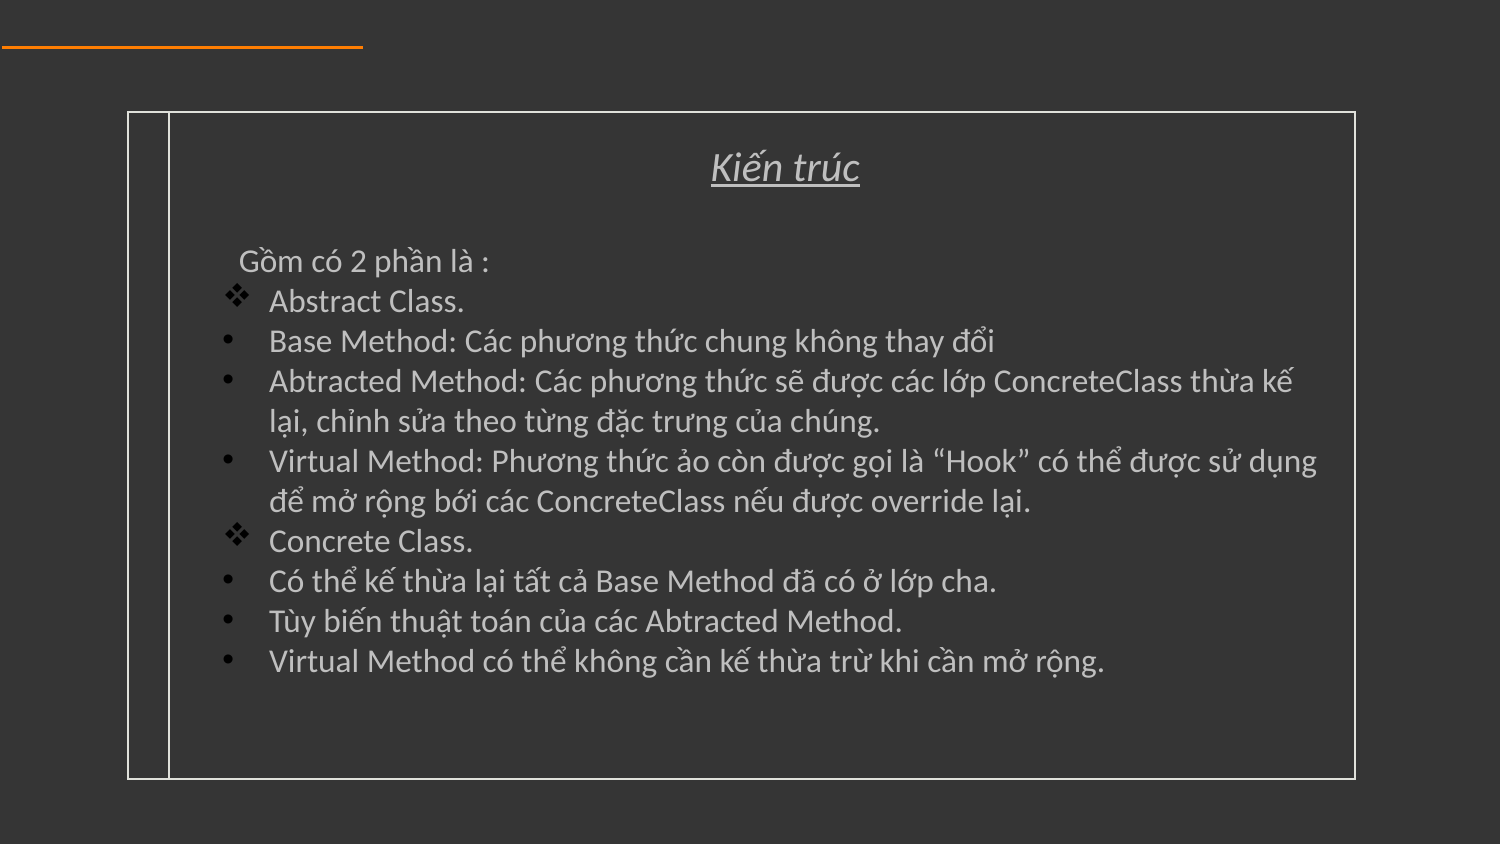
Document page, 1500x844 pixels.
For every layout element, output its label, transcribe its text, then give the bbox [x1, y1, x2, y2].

text_box Kiến trúc Gồm có 2 phần là : Abstract Class. Base Method: Các phương thức chung không thay đổi Abtracted Method: Các phương thức sẽ được các lớp ConcreteClass thừa kế lại, chỉnh sửa theo từng đặc trưng của chúng. Virtual Method: Phương thức ảo còn được gọi là “Hook” có thể được sử dụng để mở rộng bới các ConcreteClass nếu được override lại. Concrete Class. Có thể kế thừa lại tất cả Base Method đã có ở lớp cha. Tùy biến thuật toán của các Abtracted Method. Virtual Method có thể không cần kế thừa trừ khi cần mở rộng. [207, 132, 1347, 722]
table_header [170, 113, 1354, 778]
table_header [129, 113, 168, 778]
